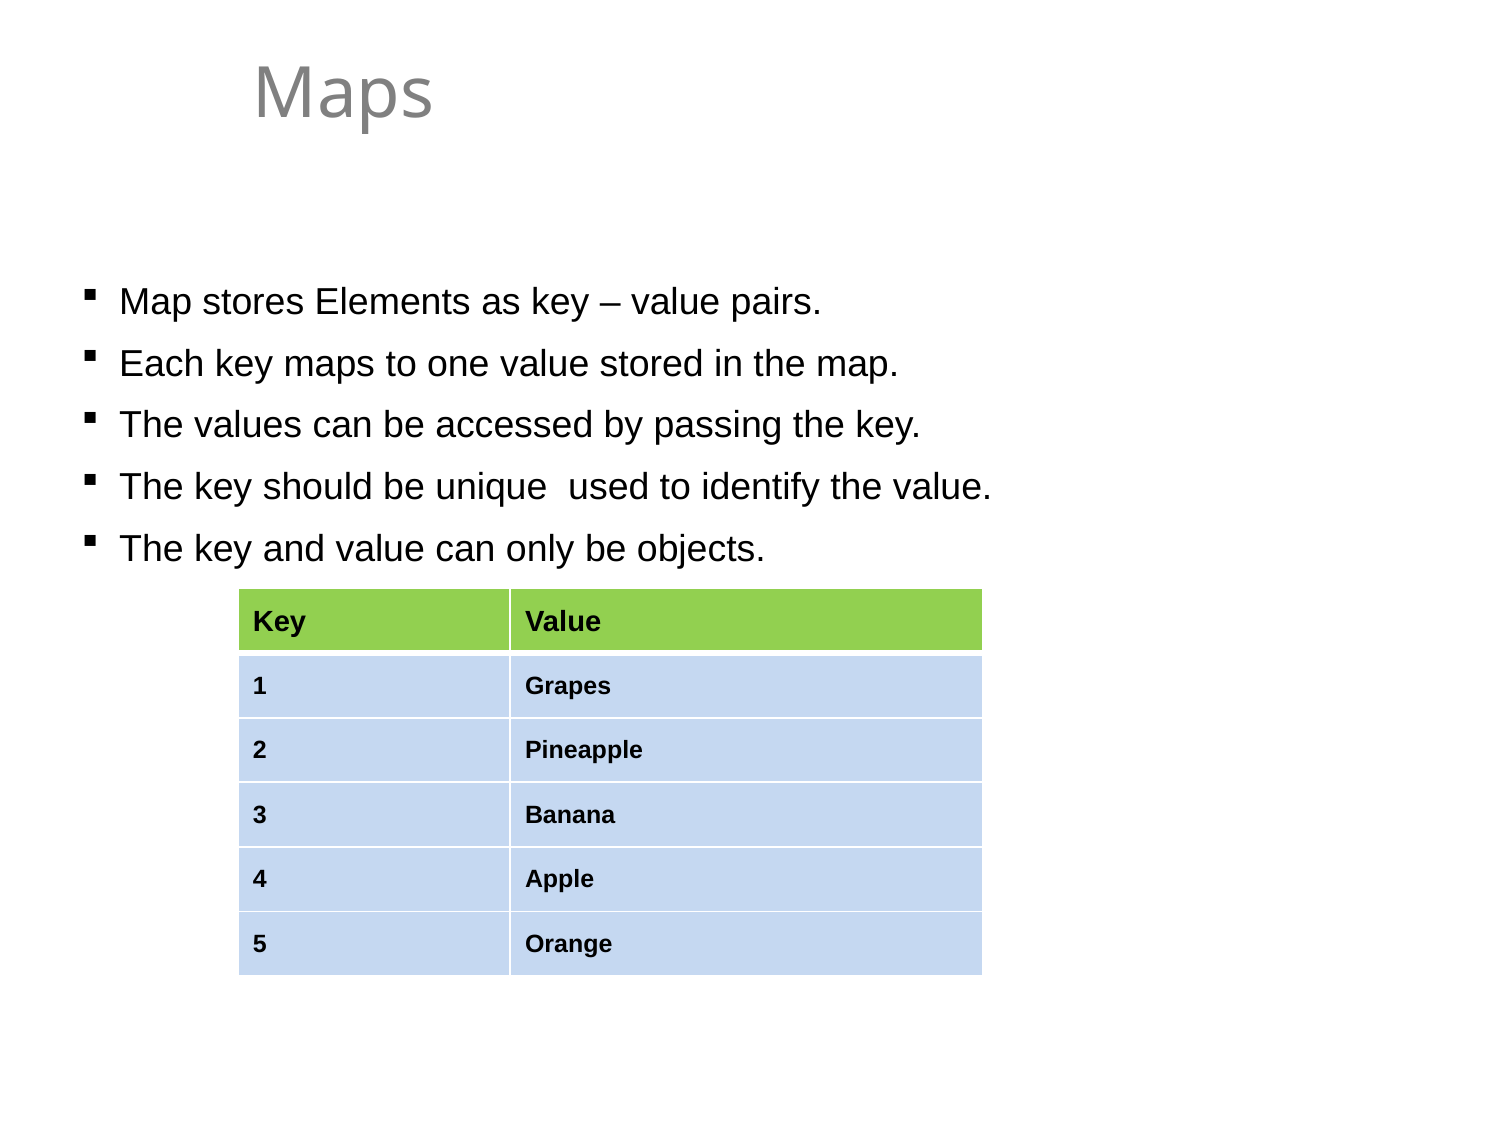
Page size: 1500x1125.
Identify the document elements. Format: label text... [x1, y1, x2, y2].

table_cell Banana [511, 783, 982, 846]
table_cell 2 [239, 719, 509, 781]
table_cell Grapes [511, 656, 982, 717]
table_cell Orange [511, 912, 982, 975]
table_header Value [511, 589, 982, 650]
table_cell Apple [511, 848, 982, 911]
table_header Key [239, 589, 509, 650]
list Map stores Elements as key – value pairs. Each key maps to one value stored in the map. The values can be accessed by passing the key. The key should be unique used to identify the value. The key and value can only be objects. [66, 269, 1425, 990]
table_cell 1 [239, 656, 509, 717]
table_cell Pineapple [511, 719, 982, 781]
table_cell 3 [239, 783, 509, 846]
table_cell 5 [239, 912, 509, 975]
title Maps [237, 2, 1500, 188]
table_cell 4 [239, 848, 509, 911]
